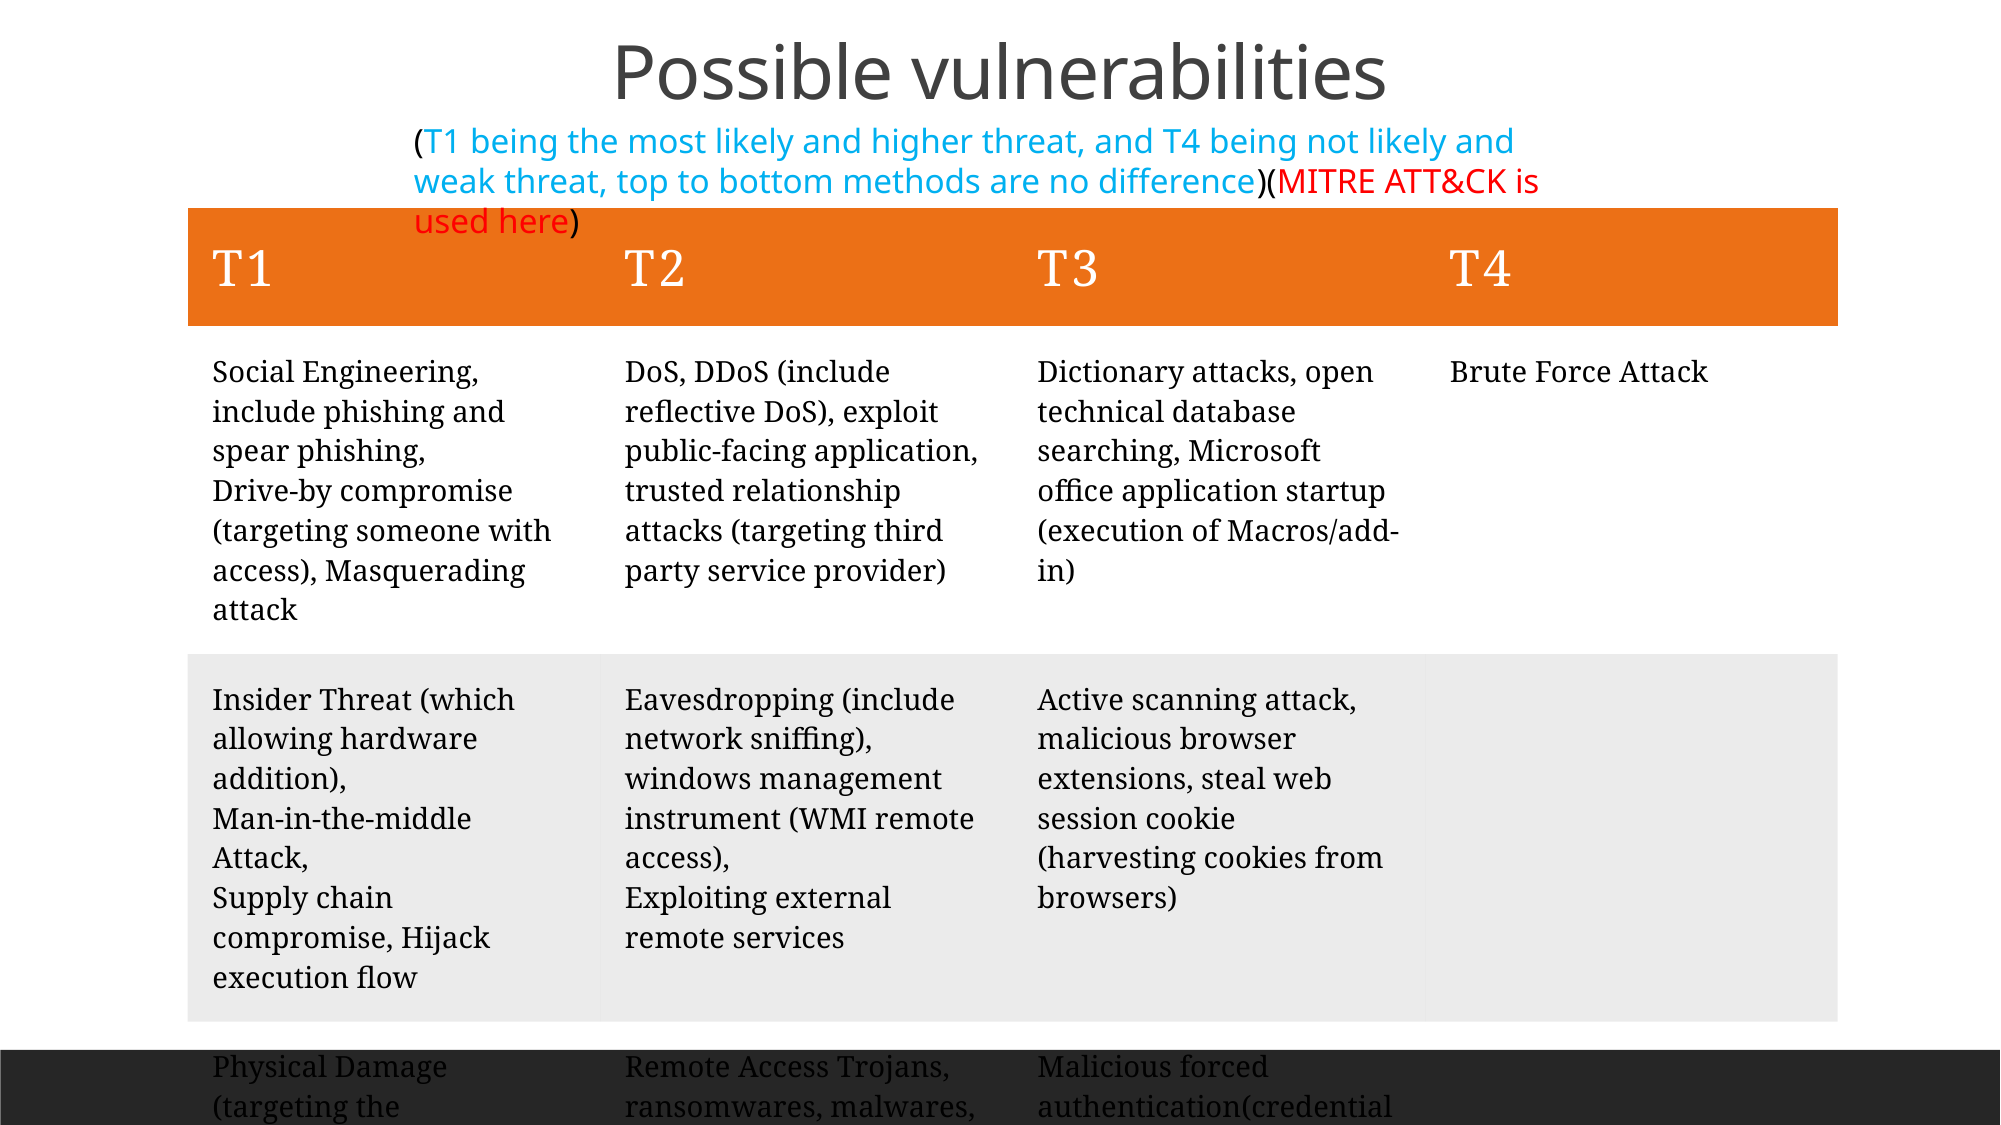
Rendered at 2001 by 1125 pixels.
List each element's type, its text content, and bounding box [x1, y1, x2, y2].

table_header T1 [188, 208, 600, 326]
table_cell Brute Force Attack [1425, 326, 1838, 654]
table_cell Insider Threat (which allowing hardware addition), Man-in-the-middle Attack, Supply chain compromise, Hijack execution flow [188, 654, 600, 1022]
table_cell [1425, 1022, 1838, 1125]
table_header T4 [1425, 208, 1838, 326]
table_cell Malicious forced authentication(credential gathering), compromised personal devices [1013, 1022, 1425, 1125]
table_cell Eavesdropping (include network sniffing), windows management instrument (WMI remote access), Exploiting external remote services [600, 654, 1013, 1022]
table_cell Dictionary attacks, open technical database searching, Microsoft office application startup (execution of Macros/add-in) [1013, 326, 1425, 654]
table_header T3 [1013, 247, 1425, 326]
text_box (T1 being the most likely and higher threat, and T4 being not likely and weak threat, top to bottom methods are no difference)(MITRE ATT&CK is used here) [399, 112, 1601, 247]
table_cell Remote Access Trojans, ransomwares, malwares, virus, and worms, cloud infrastructure discovery [600, 1022, 1013, 1125]
table_cell DoS, DDoS (include reflective DoS), exploit public-facing application, trusted relationship attacks (targeting third party service provider) [600, 326, 1013, 654]
table_cell Active scanning attack, malicious browser extensions, steal web session cookie (harvesting cookies from browsers) [1013, 654, 1425, 1022]
table_cell Physical Damage (targeting the manufactory systems), Remote services session hijacking [188, 1022, 600, 1125]
table_cell [1425, 654, 1838, 1022]
title Possible vulnerabilities [187, 24, 1813, 124]
table_cell Social Engineering, include phishing and spear phishing, Drive-by compromise (targeting someone with access), Masquerading attack [188, 326, 600, 654]
table_header T2 [600, 247, 1013, 326]
